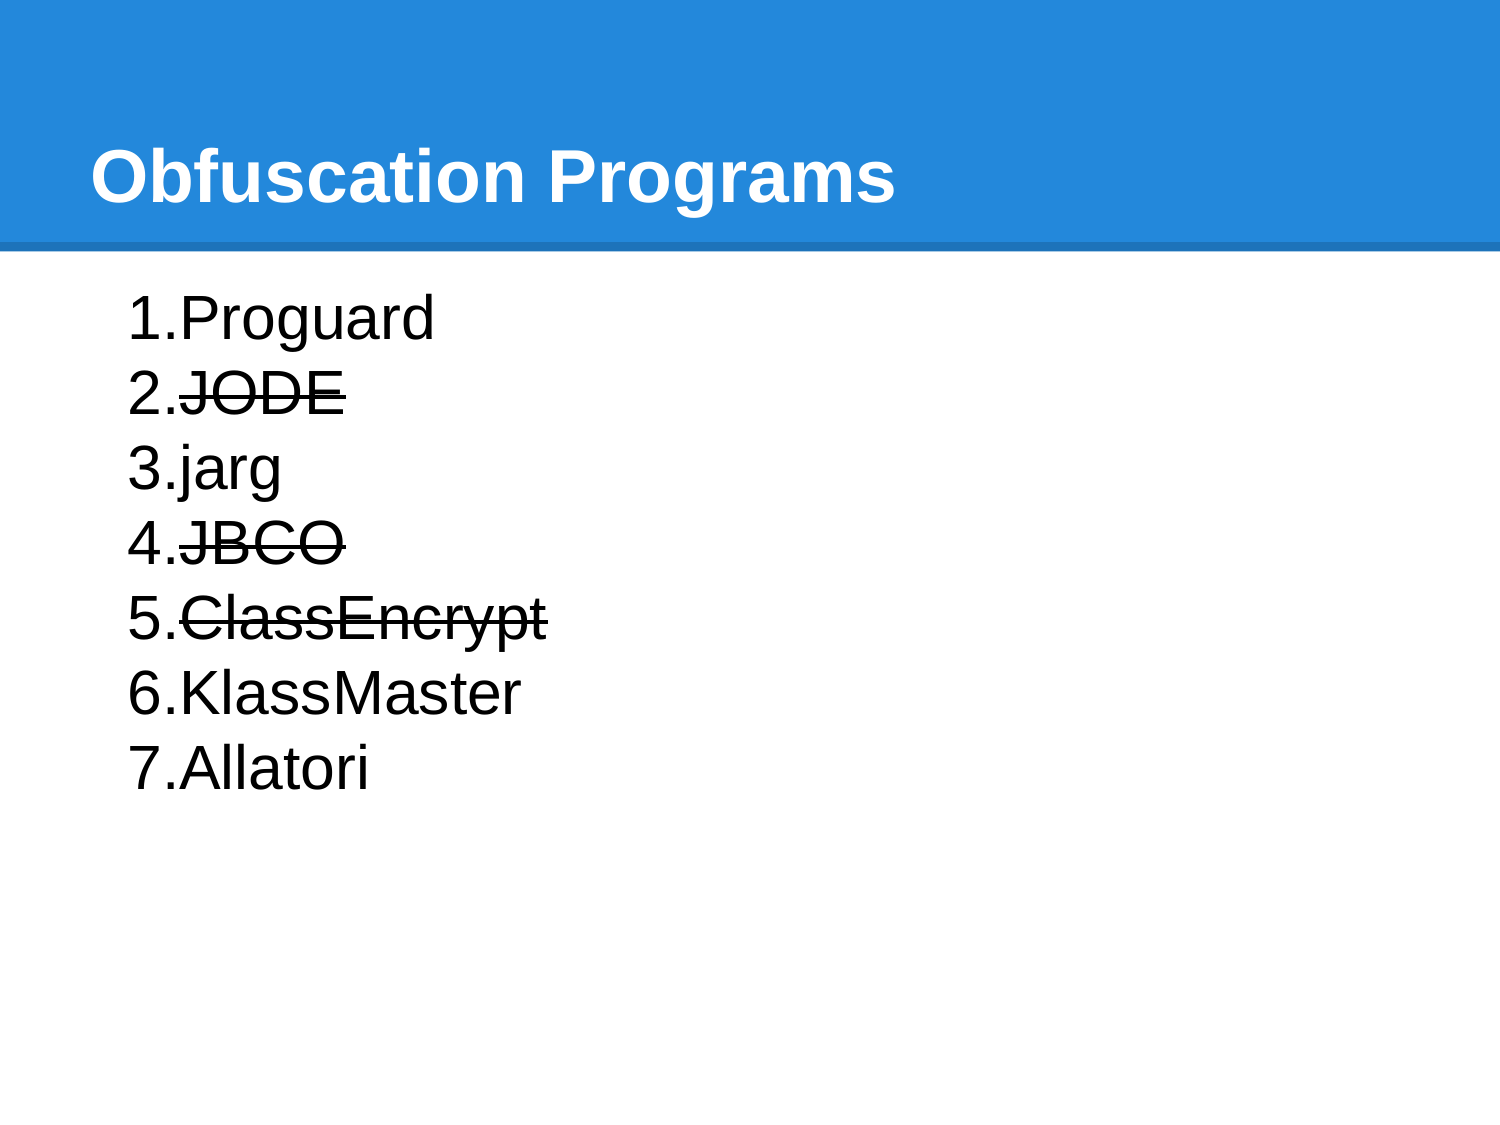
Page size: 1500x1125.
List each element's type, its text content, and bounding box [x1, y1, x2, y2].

title Obfuscation Programs [75, 45, 1425, 233]
list Proguard JODE jarg JBCO ClassEncrypt KlassMaster Allatori [75, 262, 1425, 1078]
